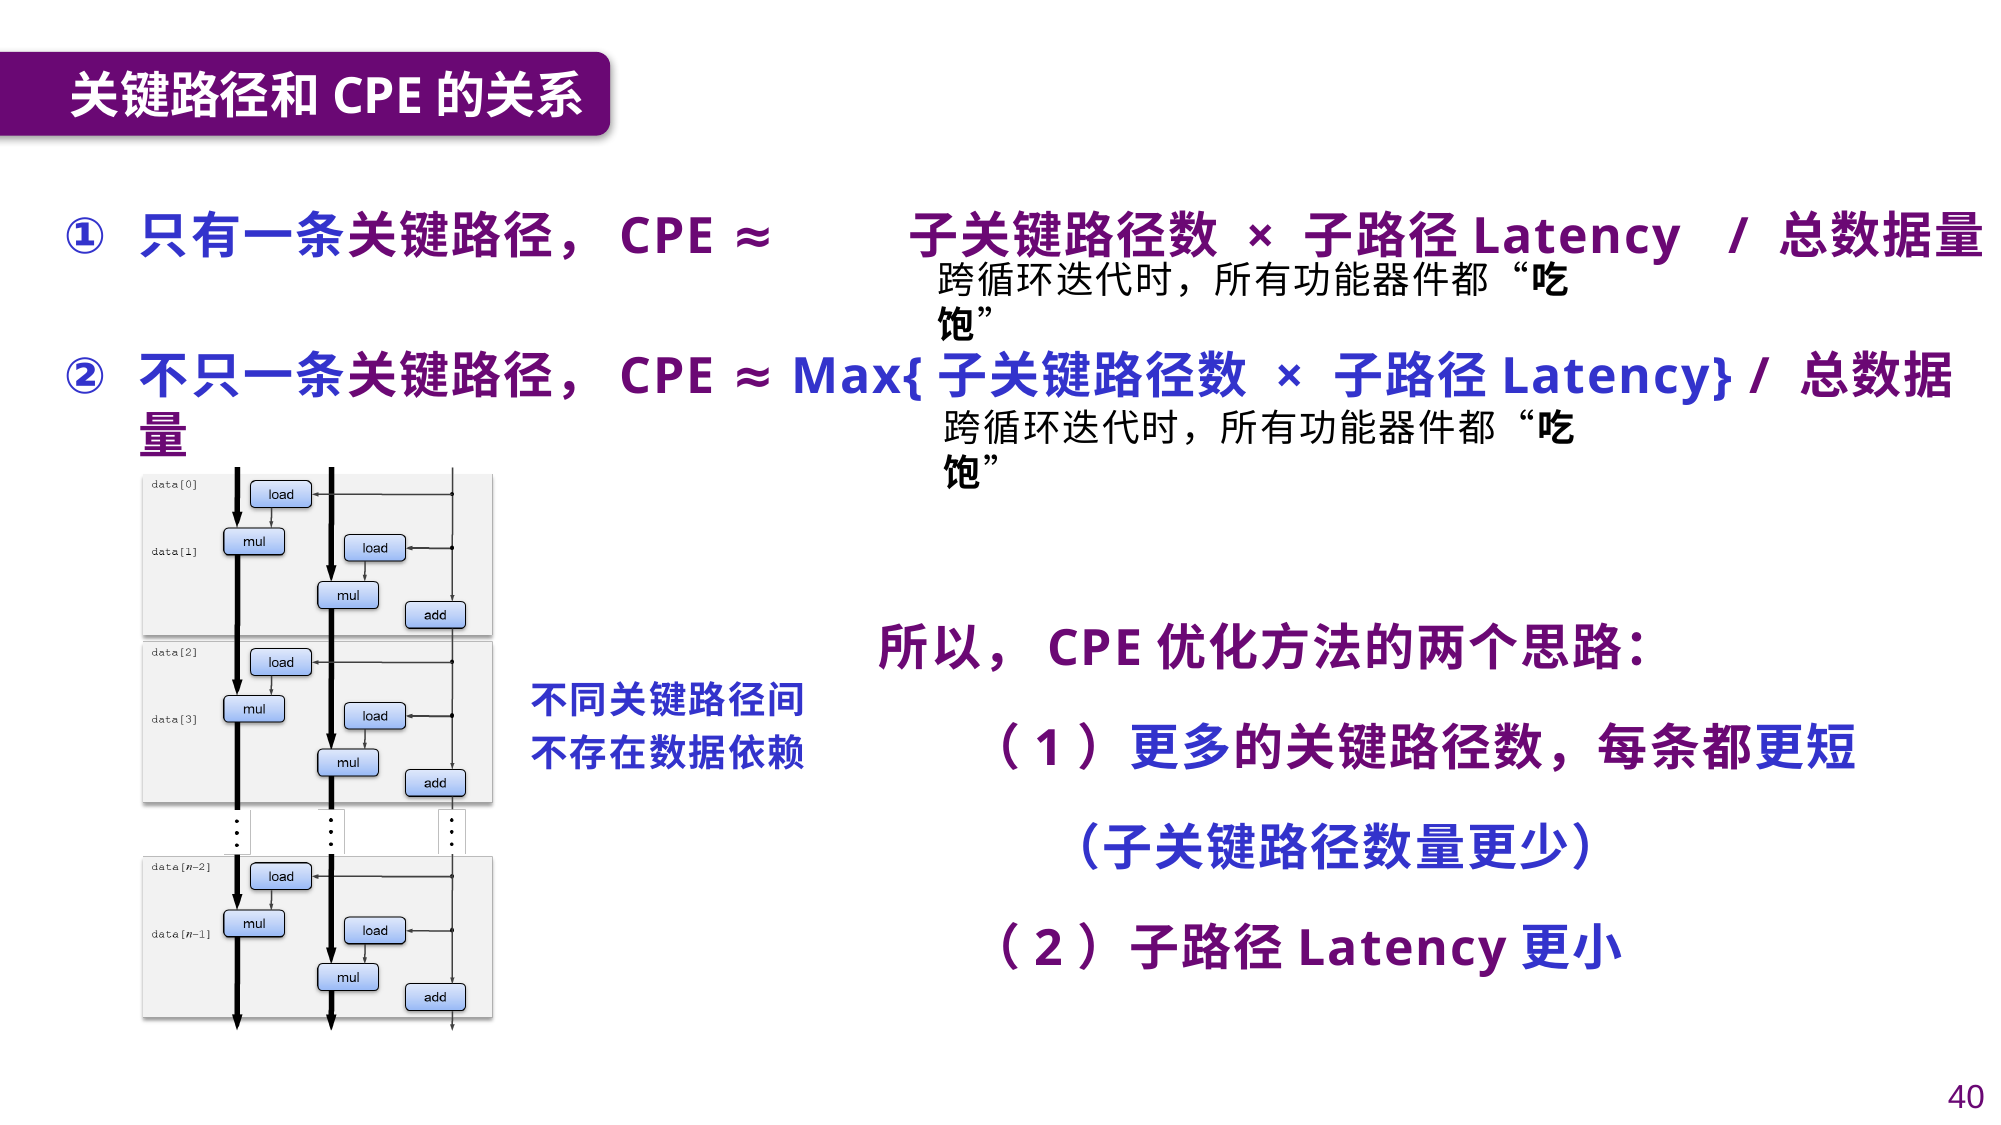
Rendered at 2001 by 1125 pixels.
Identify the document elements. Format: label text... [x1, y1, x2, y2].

text_box 关键路径和CPE的关系 [55, 52, 611, 135]
text_box 不同关键路径间 不存在数据依赖 [514, 667, 825, 783]
picture [137, 467, 498, 1047]
slide_number 40 [1916, 1065, 2000, 1125]
text_box [0, 51, 601, 136]
text_box 所以，CPE优化方法的两个思路： （1）更多的关键路径数，每条都更短 （子关键路径数量更少） （2）子路径Latency更小 [862, 576, 1912, 985]
text_box 只有一条关键路径，CPE ≈ 子关键路径数 × 子路径Latency / 总数据量 不只一条关键路径，CPE ≈ Max{子关键路径数 × 子路径Latency} / 总数据量 [47, 194, 2000, 543]
text_box 跨循环迭代时，所有功能器件都“吃饱” [927, 395, 1659, 504]
text_box 跨循环迭代时，所有功能器件都“吃饱” [921, 247, 1654, 355]
